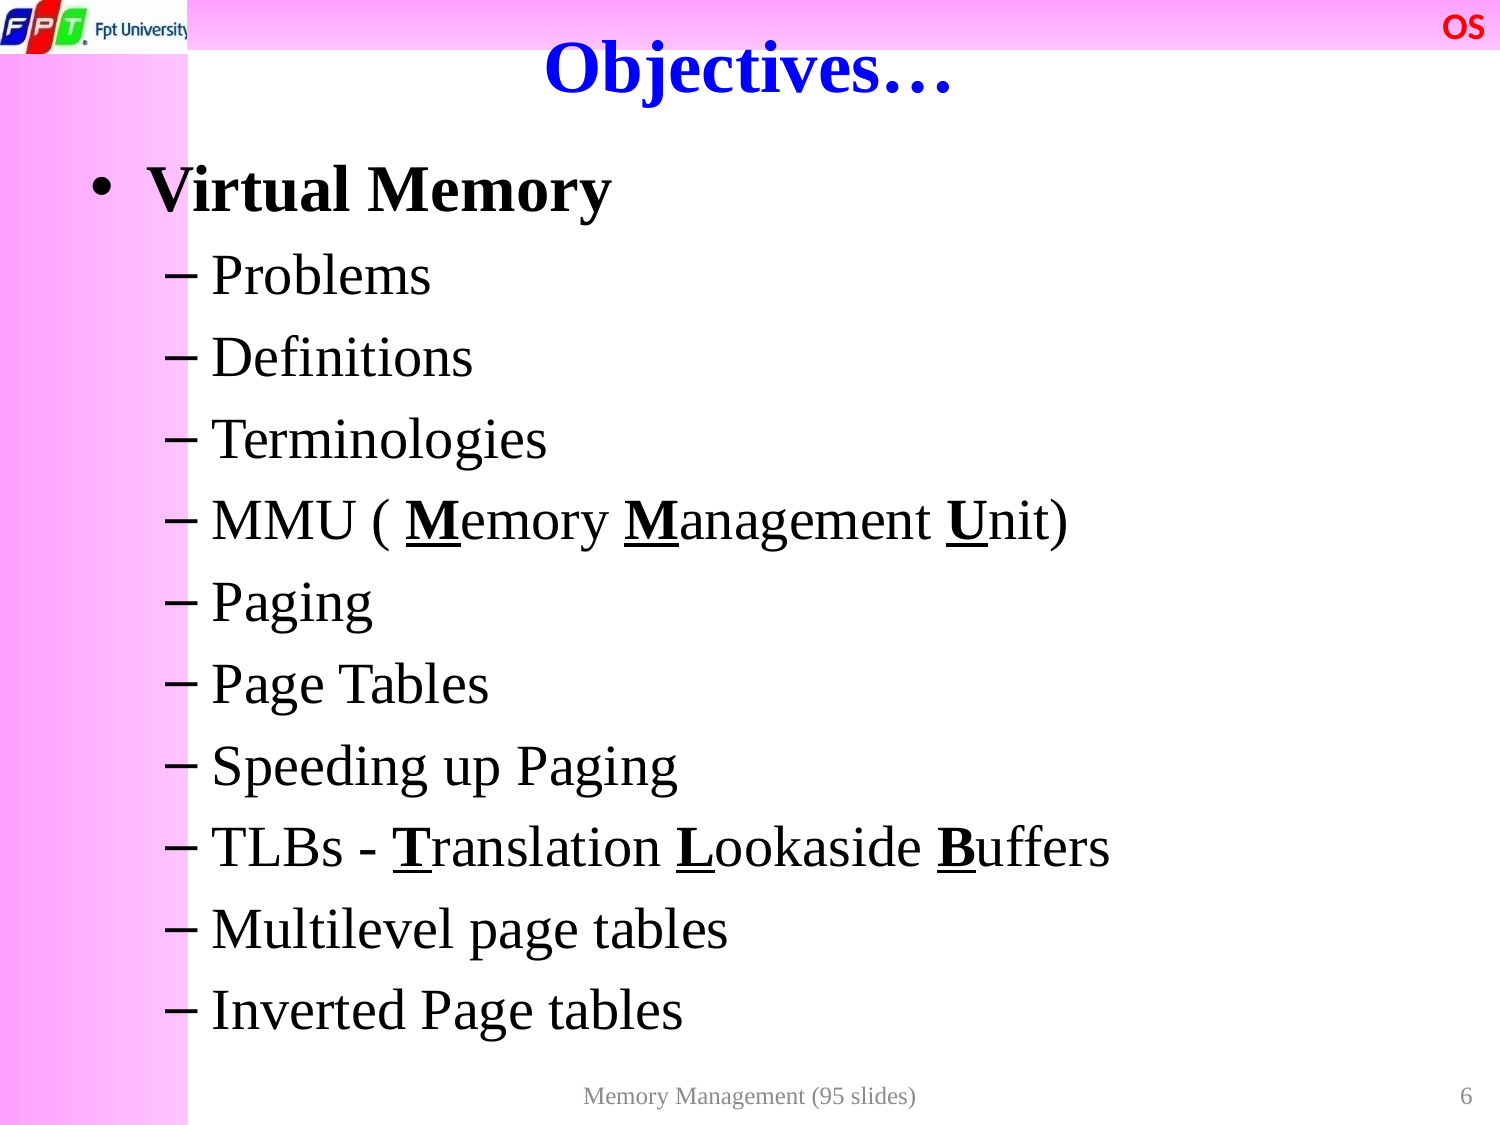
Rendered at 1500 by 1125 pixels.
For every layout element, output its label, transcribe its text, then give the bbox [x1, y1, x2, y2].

title Objectives… [75, 0, 1425, 125]
footer Memory Management (95 slides) [512, 1074, 988, 1116]
slide_number 6 [1137, 1074, 1488, 1116]
list Virtual Memory Problems Definitions Terminologies MMU ( Memory Management Unit) Paging Page Tables Speeding up Paging TLBs - Translation Lookaside Buffers Multilevel page tables Inverted Page tables [75, 137, 1375, 1075]
picture [0, 0, 75, 54]
